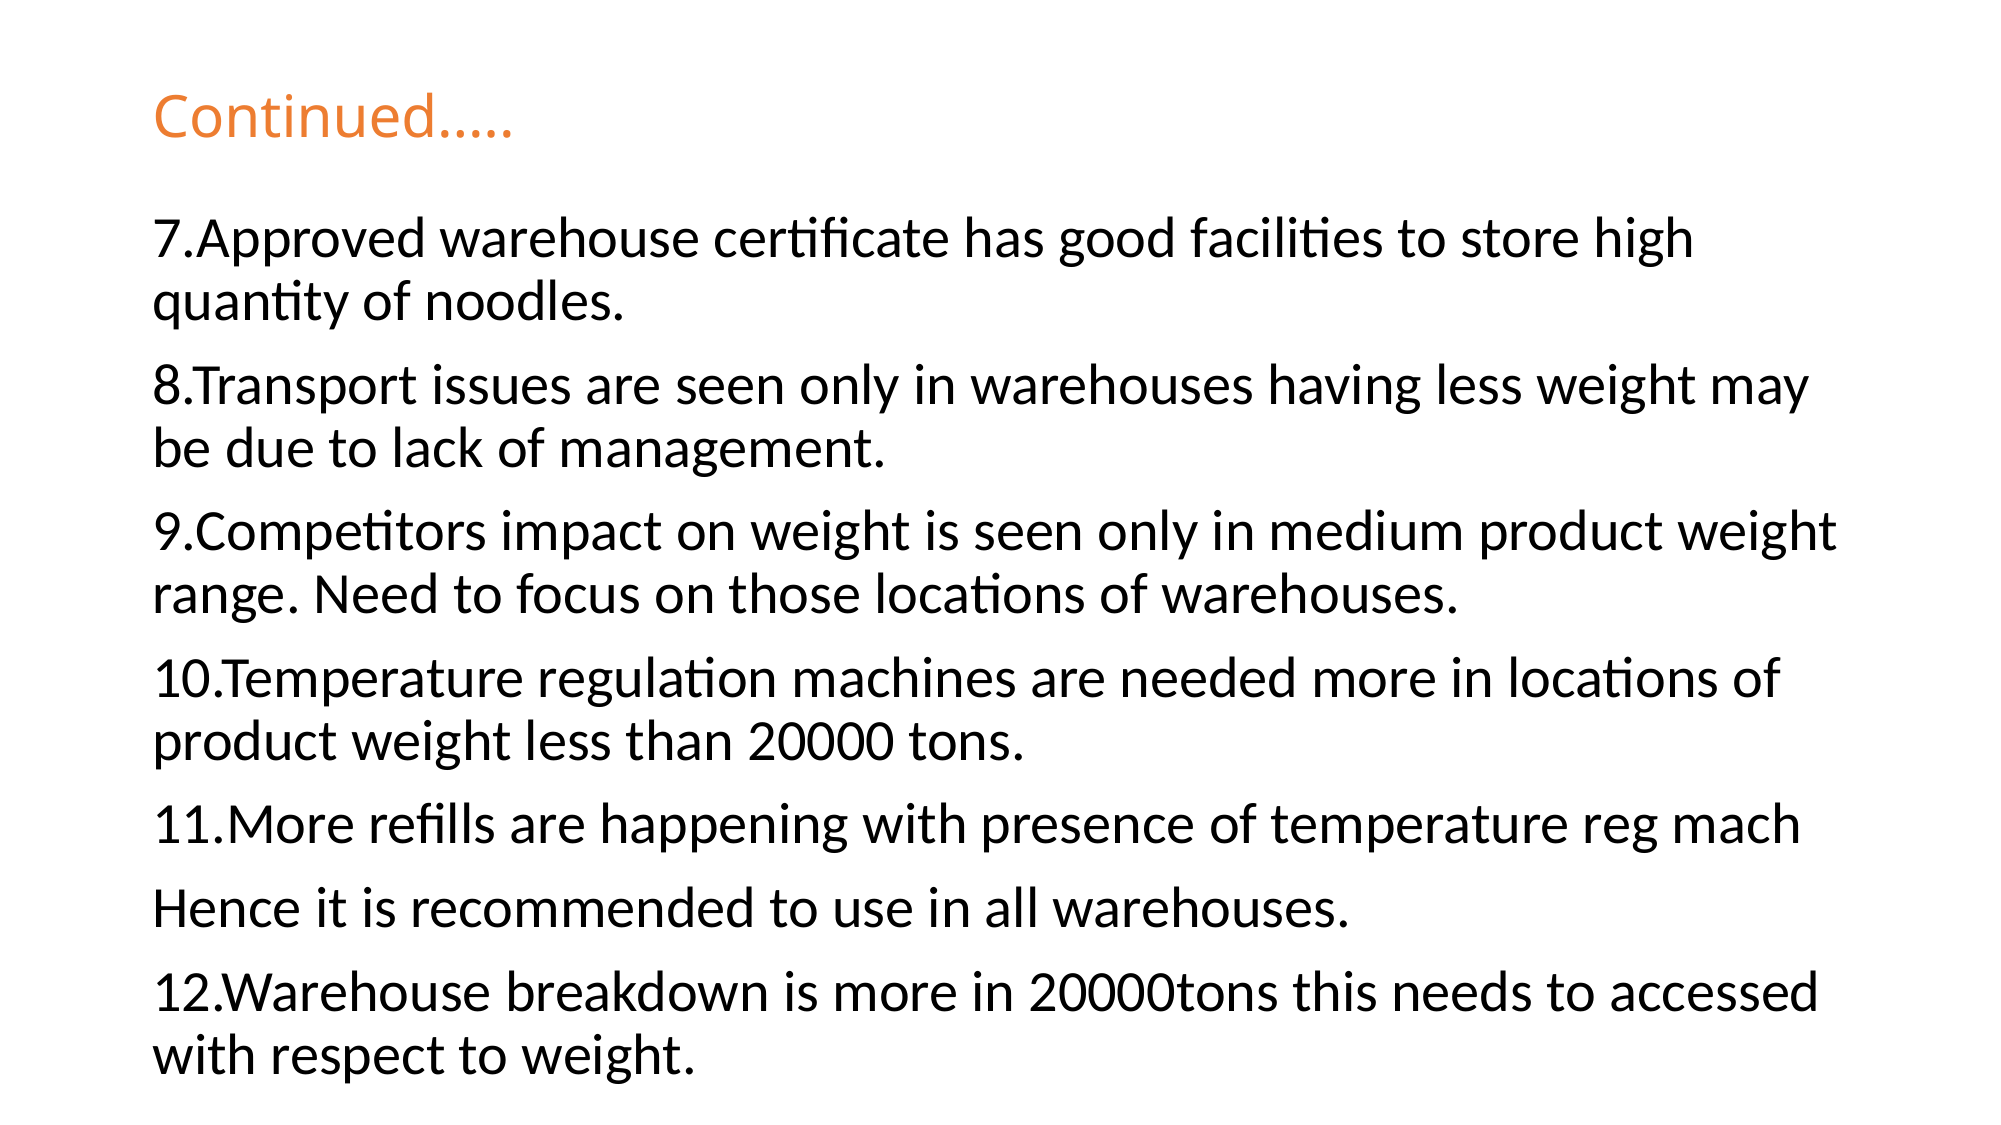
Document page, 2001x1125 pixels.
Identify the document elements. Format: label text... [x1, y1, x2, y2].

title Continued..... [137, 59, 1863, 178]
list 7.Approved warehouse certificate has good facilities to store high quantity of noodles. 8.Transport issues are seen only in warehouses having less weight may be due to lack of management. 9.Competitors impact on weight is seen only in medium product weight range. Need to focus on those locations of warehouses. 10.Temperature regulation machines are needed more in locations of product weight less than 20000 tons. 11.More refills are happening with presence of temperature reg mach Hence it is recommended to use in all warehouses. 12.Warehouse breakdown is more in 20000tons this needs to accessed with respect to weight. [137, 200, 1863, 1099]
